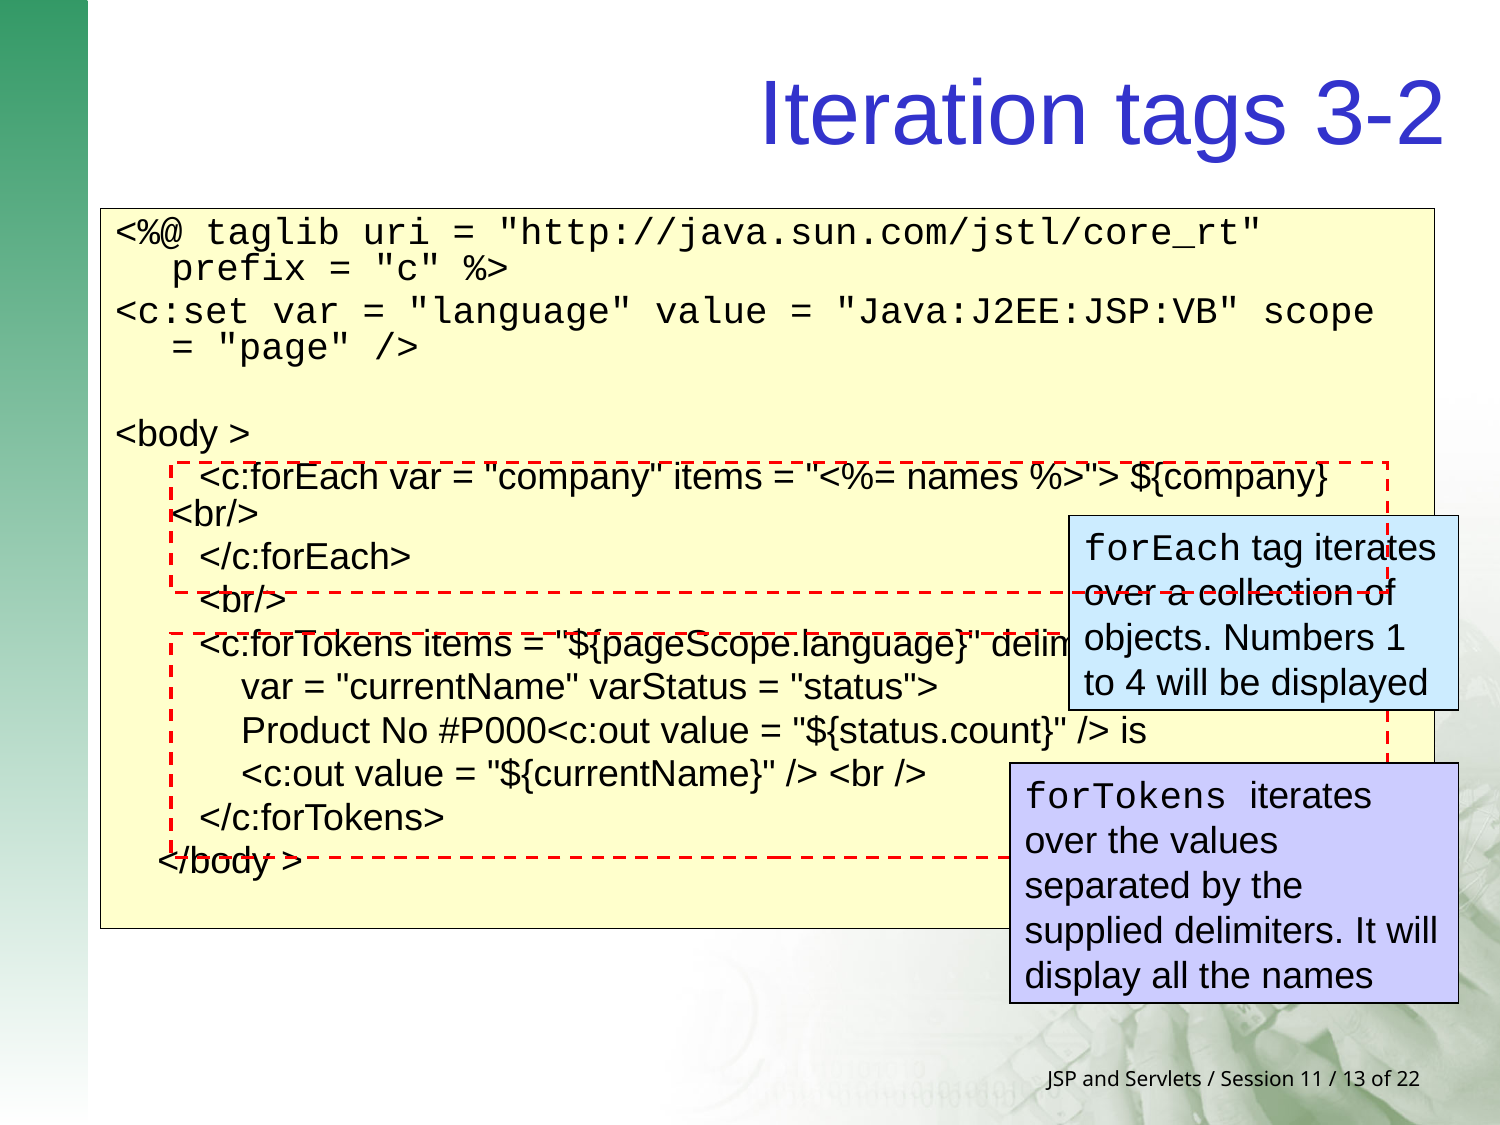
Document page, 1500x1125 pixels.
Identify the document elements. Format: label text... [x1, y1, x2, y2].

text_box forTokens iterates over the values separated by the supplied delimiters. It will display all the names [1009, 763, 1459, 1003]
list <%@ taglib uri = "http://java.sun.com/jstl/core_rt" prefix = "c" %> <c:set var = "language" value = "Java:J2EE:JSP:VB" scope = "page" /> <body > <c:forEach var = "company" items = "<%= names %>"> ${company} <br/> </c:forEach> <br/> <c:forTokens items = "${pageScope.language}" delims = ":;|" var = "currentName" varStatus = "status"> Product No #P000<c:out value = "${status.count}" /> is <c:out value = "${currentName}" /> <br /> </c:forTokens> </body > [100, 208, 1435, 929]
picture [549, 365, 1500, 1125]
text_box [171, 633, 1388, 858]
title Iteration tags 3-2 [112, 42, 1463, 173]
text_box forEach tag iterates over a collection of objects. Numbers 1 to 4 will be displayed [1069, 515, 1459, 711]
text_box [171, 462, 1388, 593]
